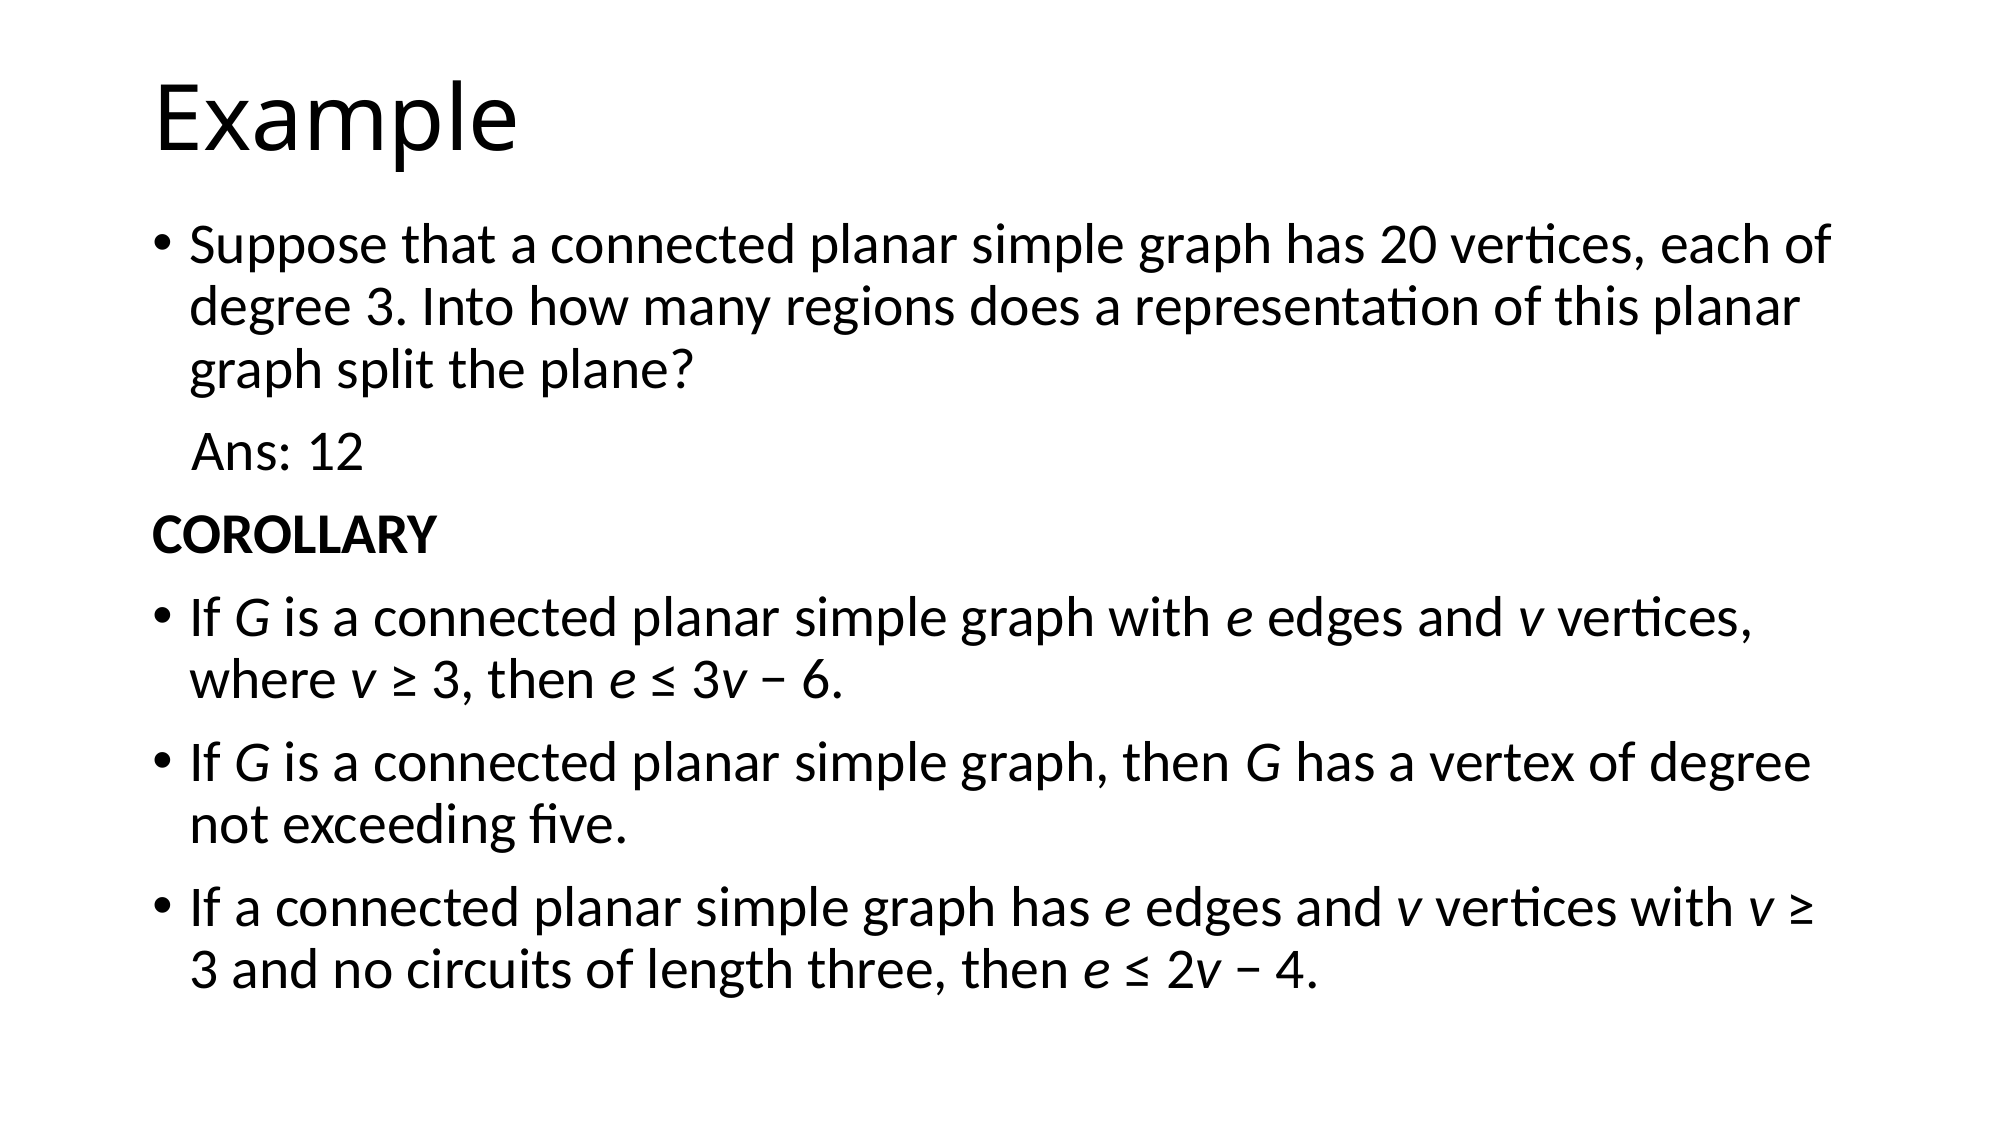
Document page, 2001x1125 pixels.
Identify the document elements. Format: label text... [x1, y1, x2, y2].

list Suppose that a connected planar simple graph has 20 vertices, each of degree 3. Into how many regions does a representation of this planar graph split the plane? Ans: 12 COROLLARY If G is a connected planar simple graph with e edges and v vertices, where v ≥ 3, then e ≤ 3v − 6. If G is a connected planar simple graph, then G has a vertex of degree not exceeding five. If a connected planar simple graph has e edges and v vertices with v ≥ 3 and no circuits of length three, then e ≤ 2v − 4. [137, 206, 1863, 1014]
title Example [137, 59, 1863, 183]
